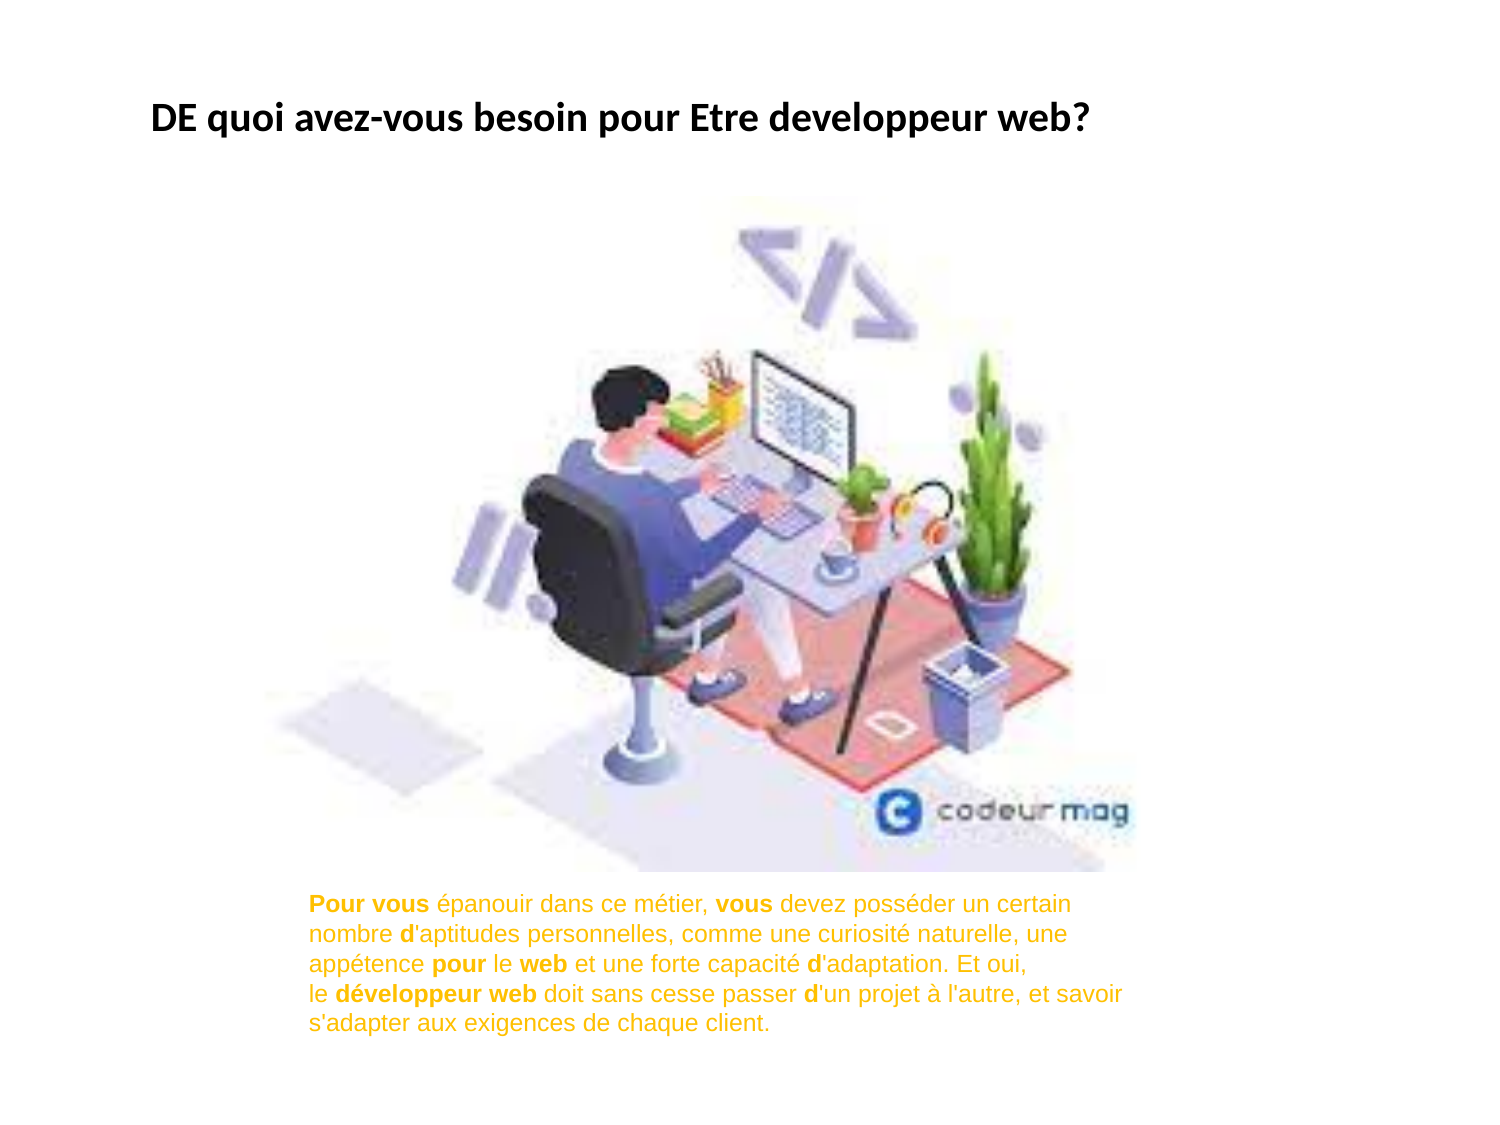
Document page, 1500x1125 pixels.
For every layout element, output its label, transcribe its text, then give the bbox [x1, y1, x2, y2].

picture [253, 195, 1155, 872]
list Pour vous épanouir dans ce métier, vous devez posséder un certain nombre d'aptitudes personnelles, comme une curiosité naturelle, une appétence pour le web et une forte capacité d'adaptation. Et oui, le développeur web doit sans cesse passer d'un projet à l'autre, et savoir s'adapter aux exigences de chaque client. [294, 880, 1199, 1047]
title DE quoi avez-vous besoin pour Etre developpeur web? [135, 54, 1164, 148]
